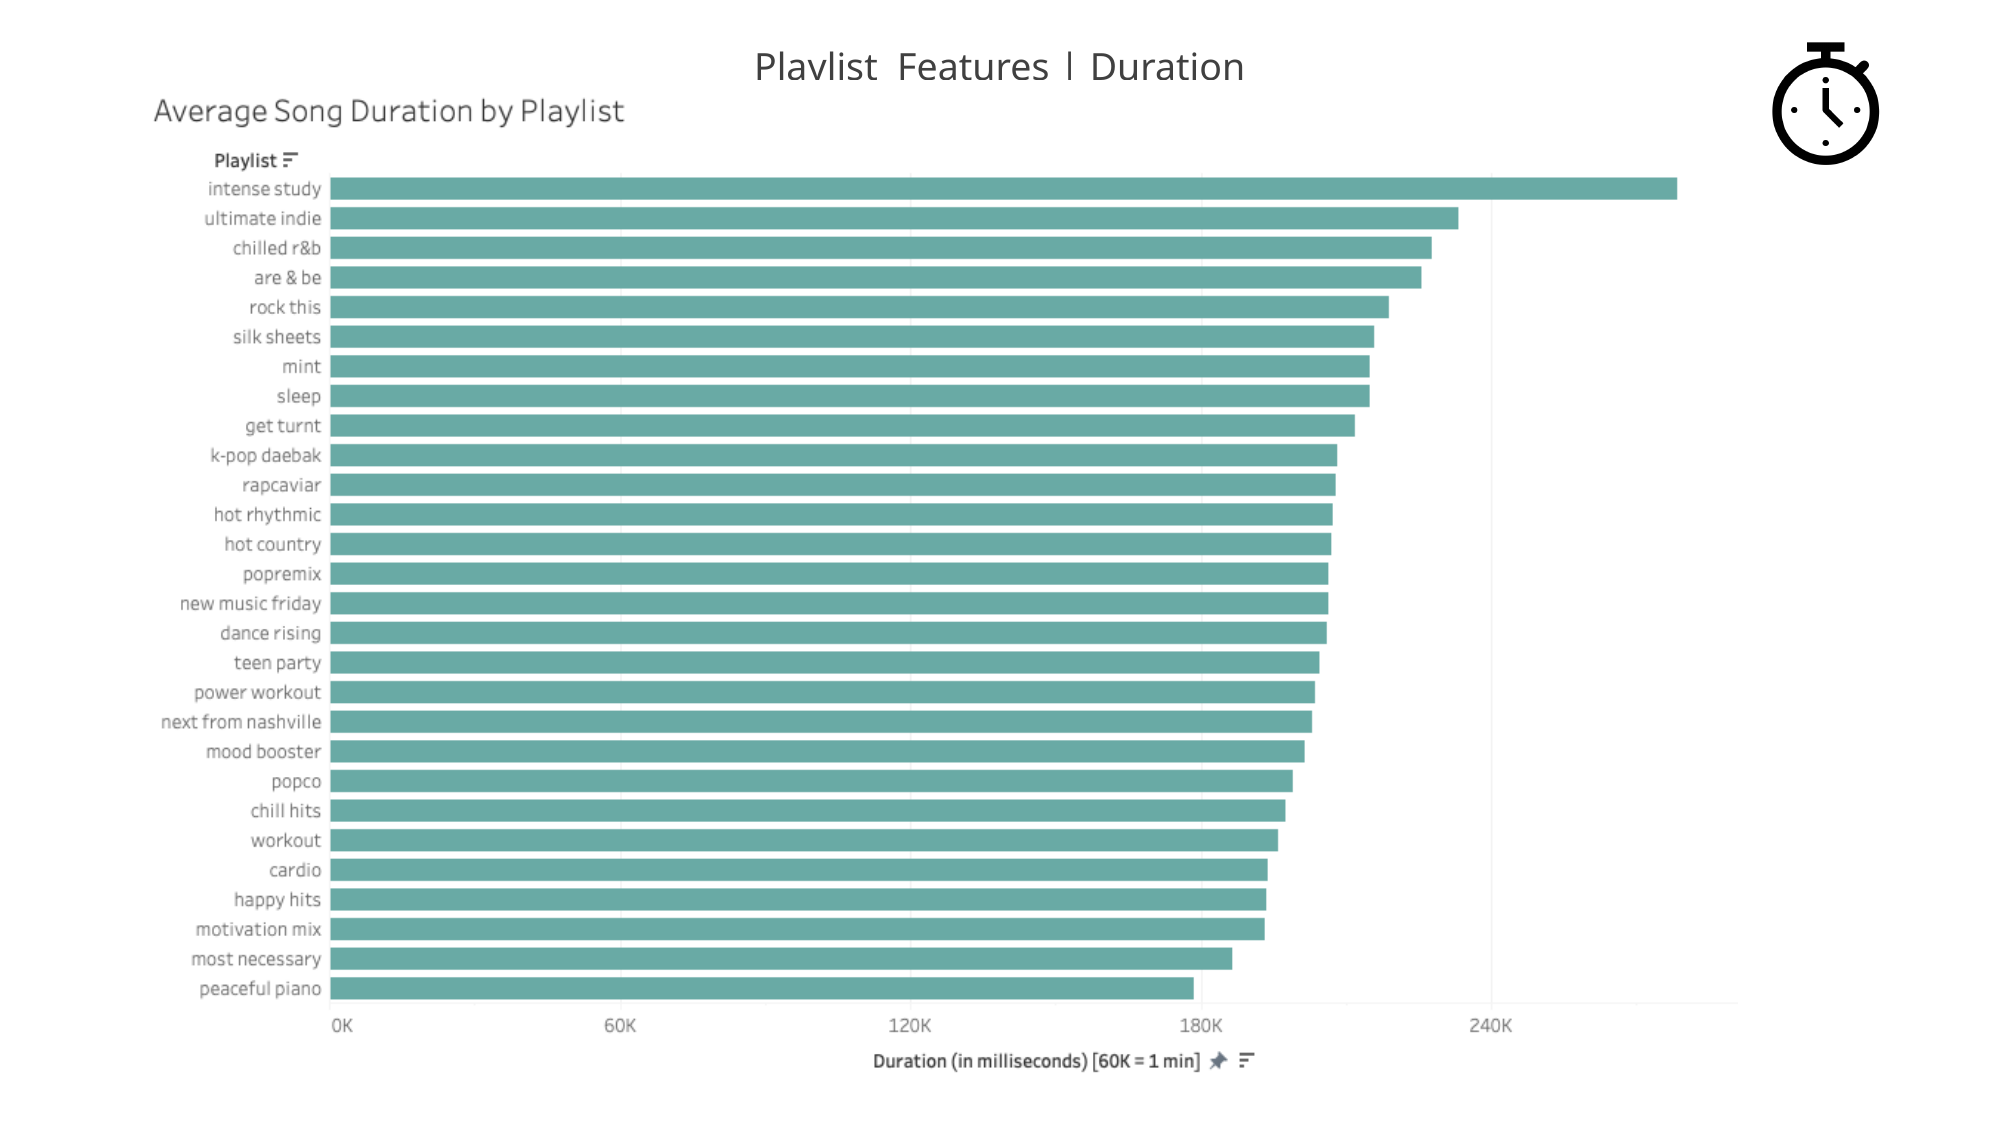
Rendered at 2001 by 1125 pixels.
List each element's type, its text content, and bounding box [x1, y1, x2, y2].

picture [145, 80, 1739, 1091]
text_box Playlist Features | Duration [739, 35, 1261, 77]
picture [1750, 28, 1902, 180]
